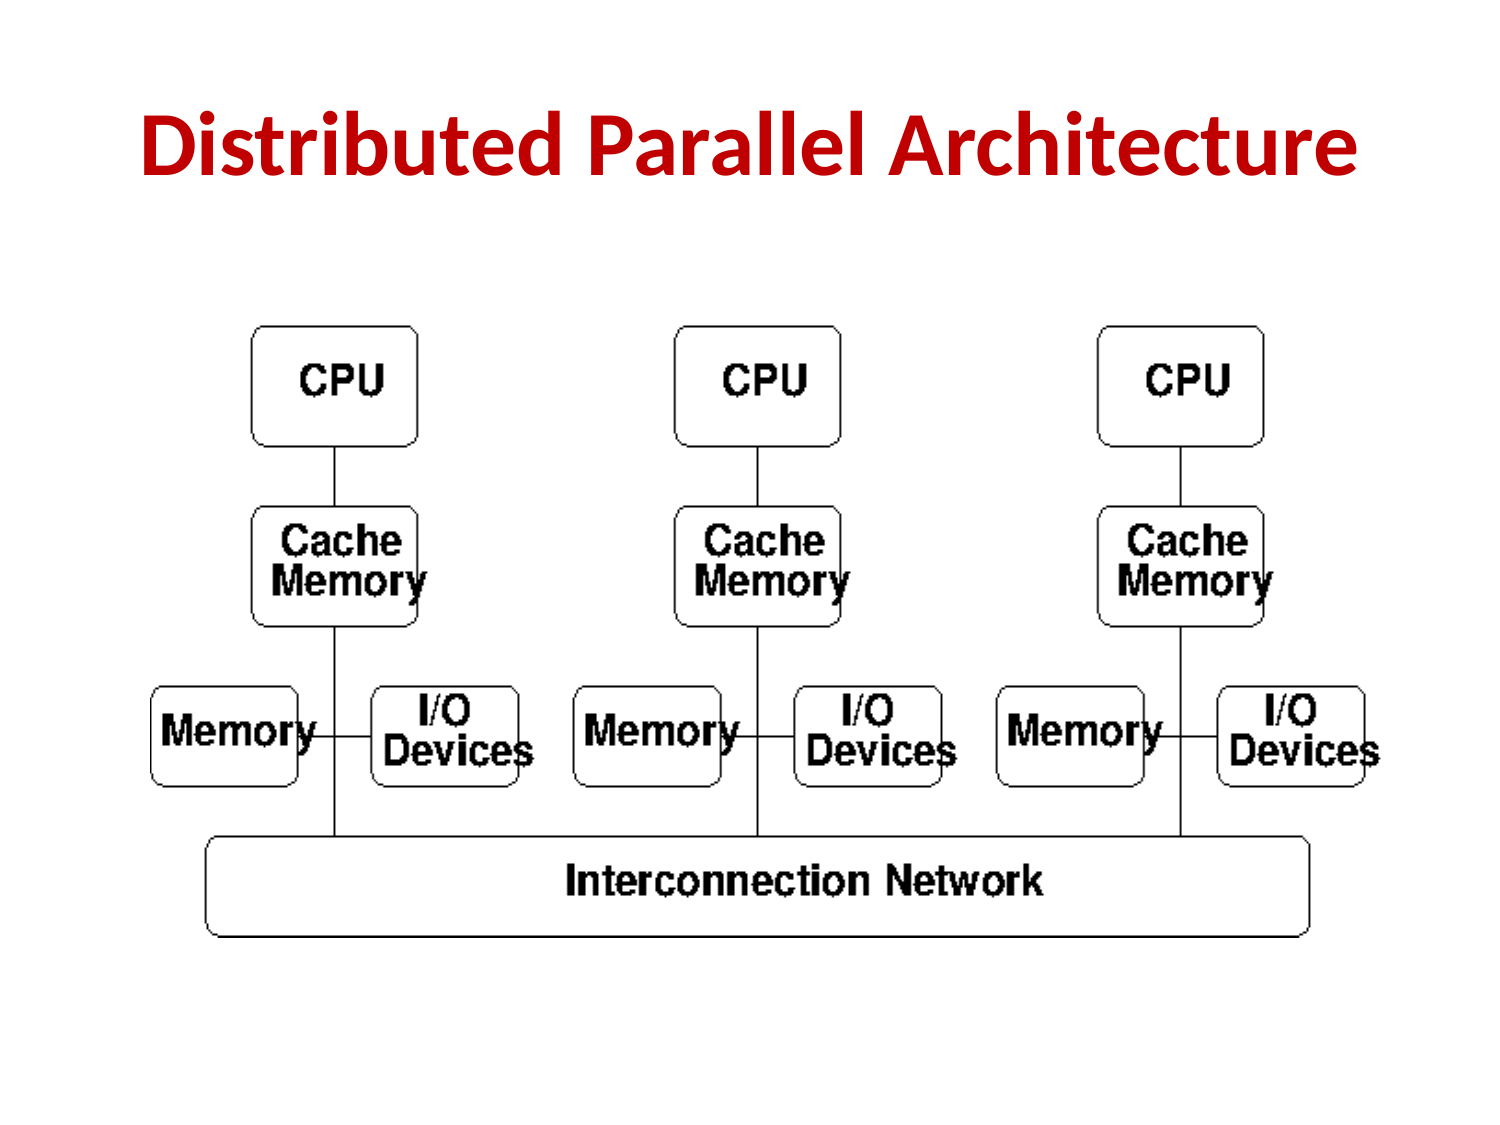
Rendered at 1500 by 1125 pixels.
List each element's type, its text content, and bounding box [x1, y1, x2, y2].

picture [149, 324, 1388, 938]
title Distributed Parallel Architecture [75, 45, 1425, 233]
